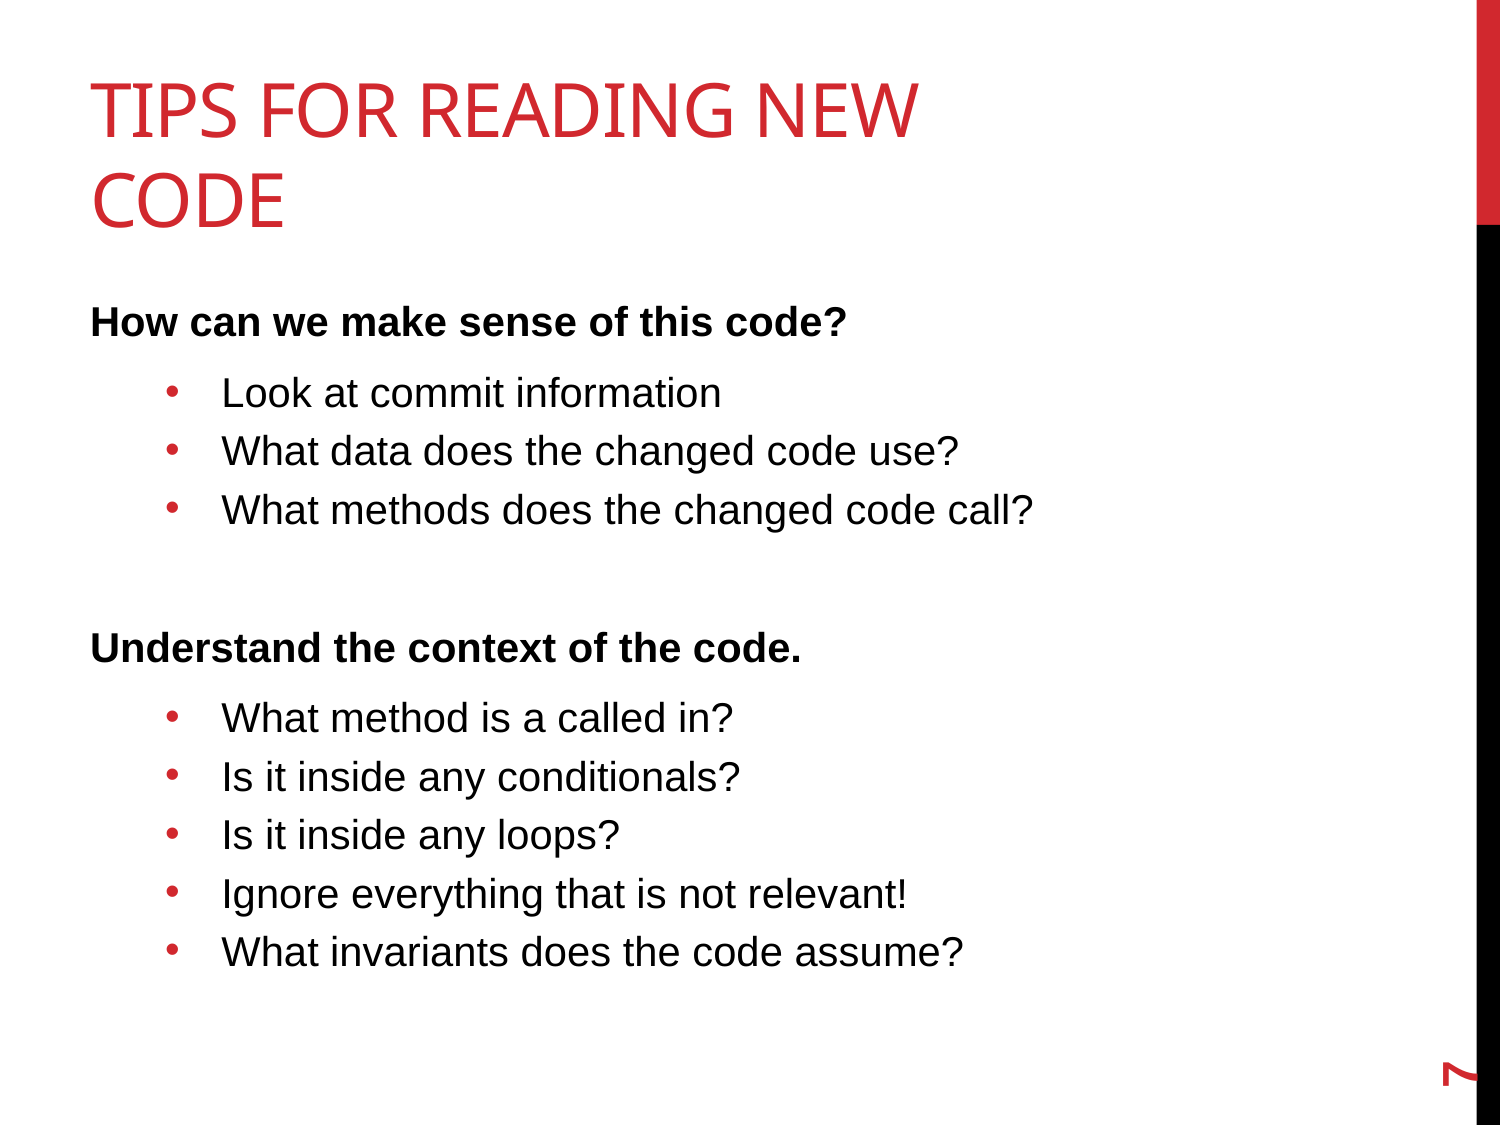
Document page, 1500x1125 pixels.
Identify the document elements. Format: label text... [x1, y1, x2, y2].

slide_number 7 [1427, 887, 1488, 1104]
title Tips for reading new code [75, 25, 1025, 250]
list How can we make sense of this code? Look at commit information What data does the changed code use? What methods does the changed code call? Understand the context of the code. What method is a called in? Is it inside any conditionals? Is it inside any loops? Ignore everything that is not relevant! What invariants does the code assume? [75, 287, 1325, 1005]
